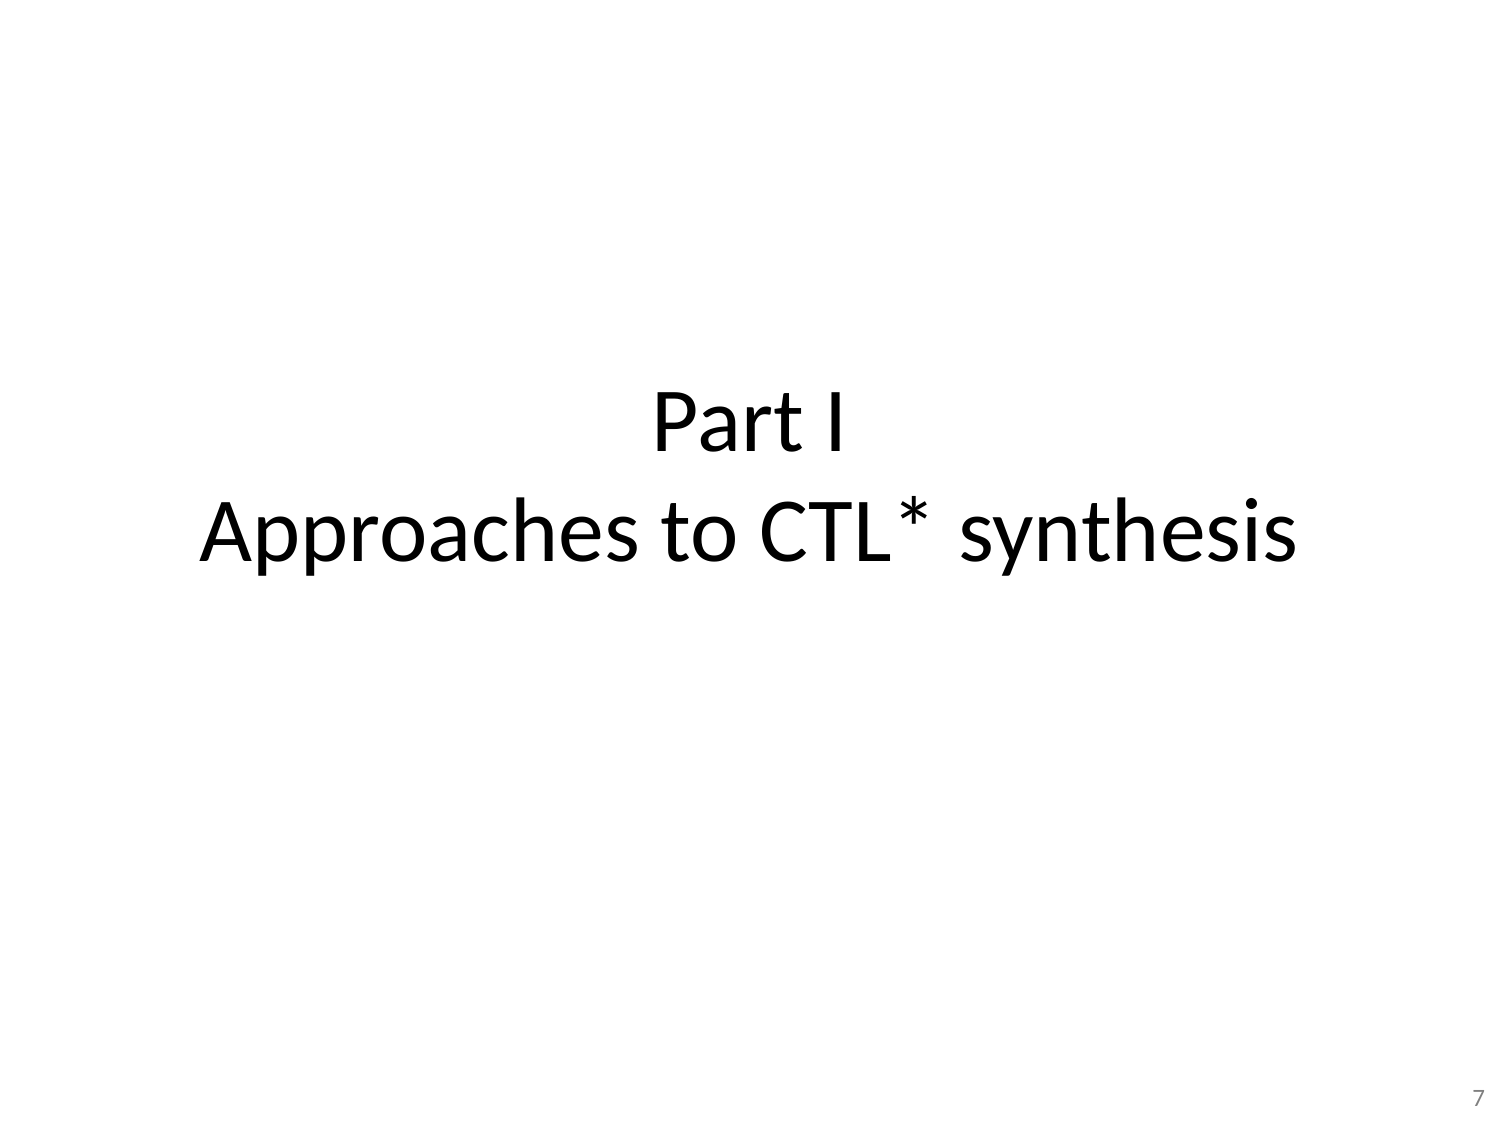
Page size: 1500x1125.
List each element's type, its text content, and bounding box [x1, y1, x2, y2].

title Part I Approaches to CTL* synthesis [112, 349, 1388, 591]
slide_number 7 [1400, 1066, 1500, 1125]
